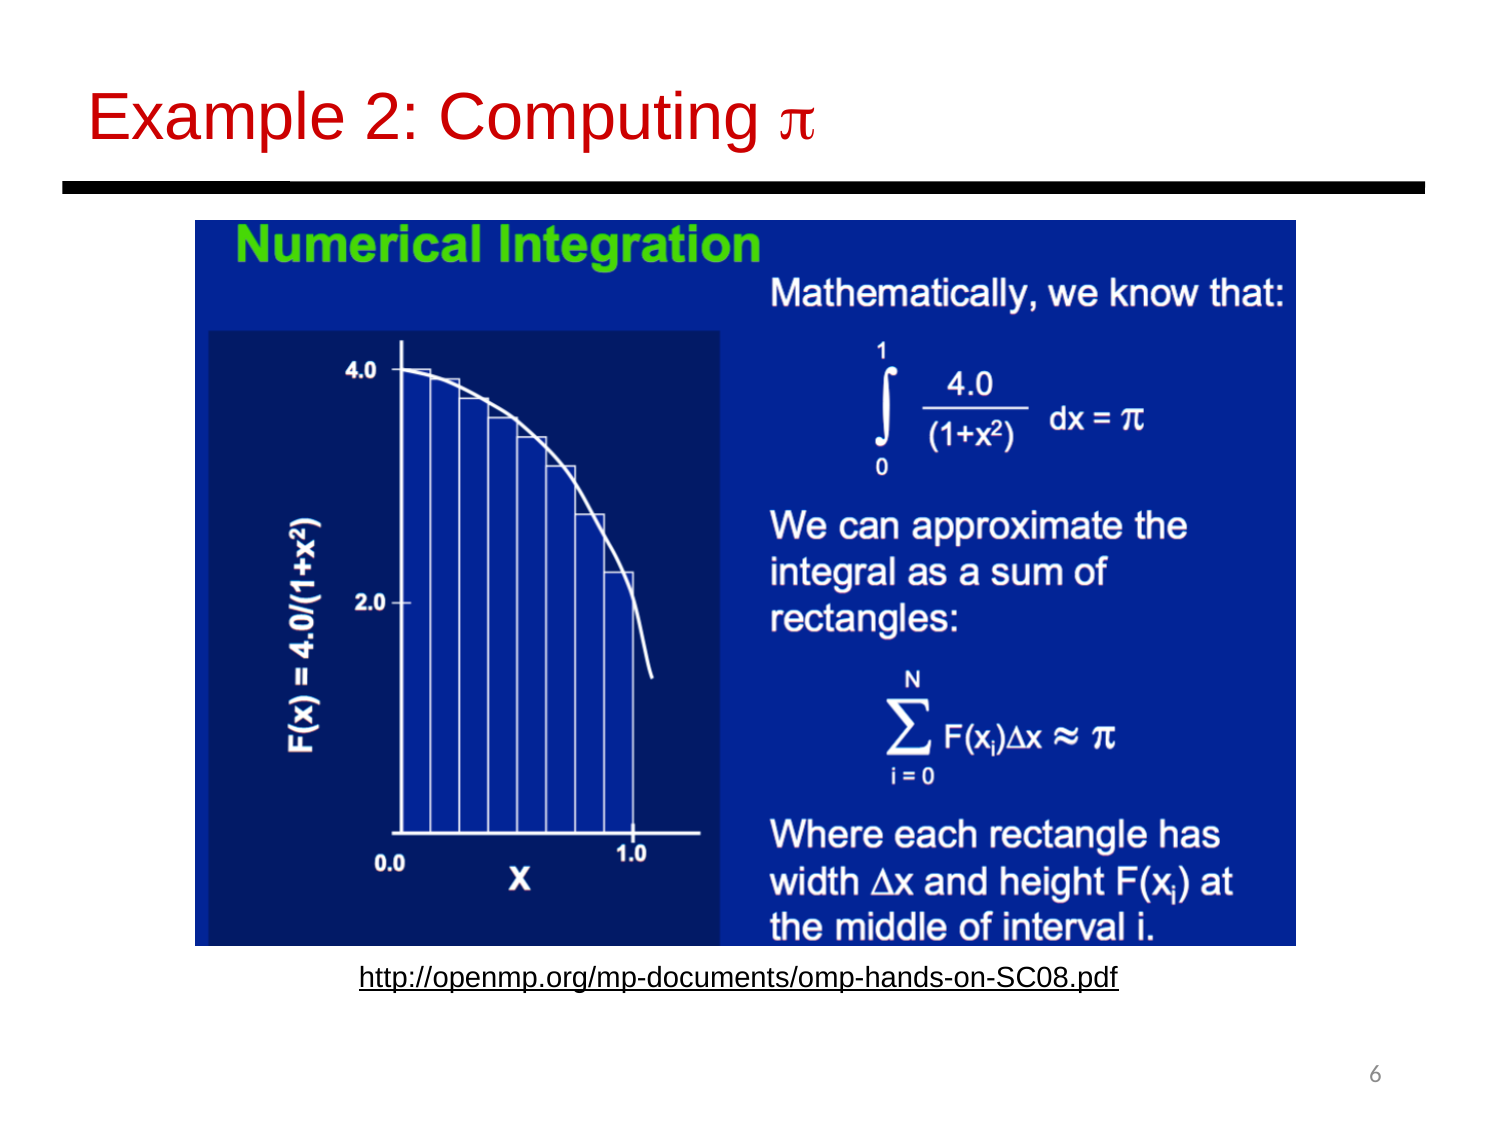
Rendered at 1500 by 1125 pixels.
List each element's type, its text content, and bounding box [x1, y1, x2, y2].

text_box Example 2: Computing p [72, 65, 1228, 160]
text_box http://openmp.org/mp-documents/omp-hands-on-SC08.pdf [344, 951, 1148, 1001]
picture [195, 220, 1296, 946]
slide_number 6 [1059, 1042, 1397, 1103]
